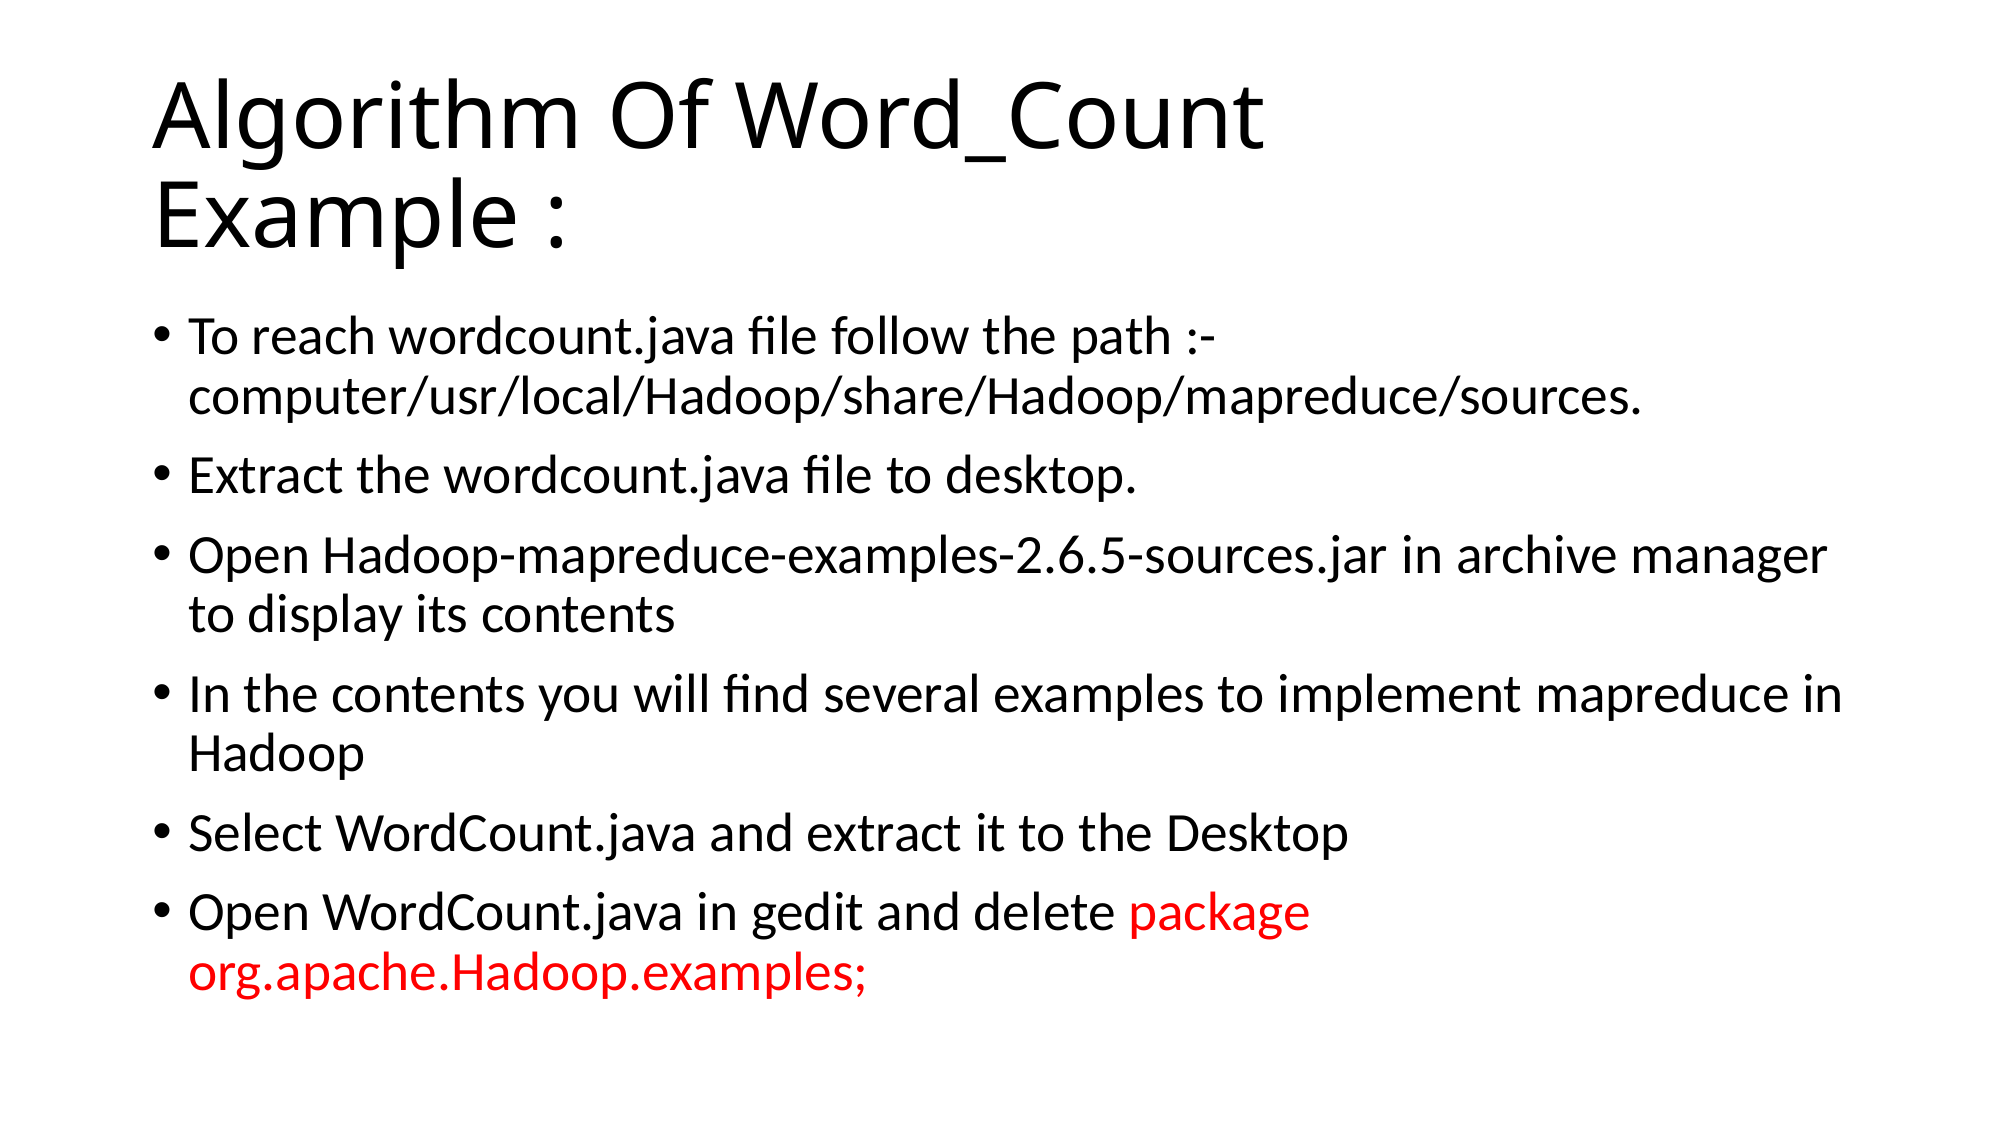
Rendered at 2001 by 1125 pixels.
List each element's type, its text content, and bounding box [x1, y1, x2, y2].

list To reach wordcount.java file follow the path :- computer/usr/local/Hadoop/share/Hadoop/mapreduce/sources. Extract the wordcount.java file to desktop. Open Hadoop-mapreduce-examples-2.6.5-sources.jar in archive manager to display its contents In the contents you will find several examples to implement mapreduce in Hadoop Select WordCount.java and extract it to the Desktop Open WordCount.java in gedit and delete package org.apache.Hadoop.examples; [137, 299, 1863, 1014]
title Algorithm Of Word_Count Example : [137, 59, 1712, 278]
